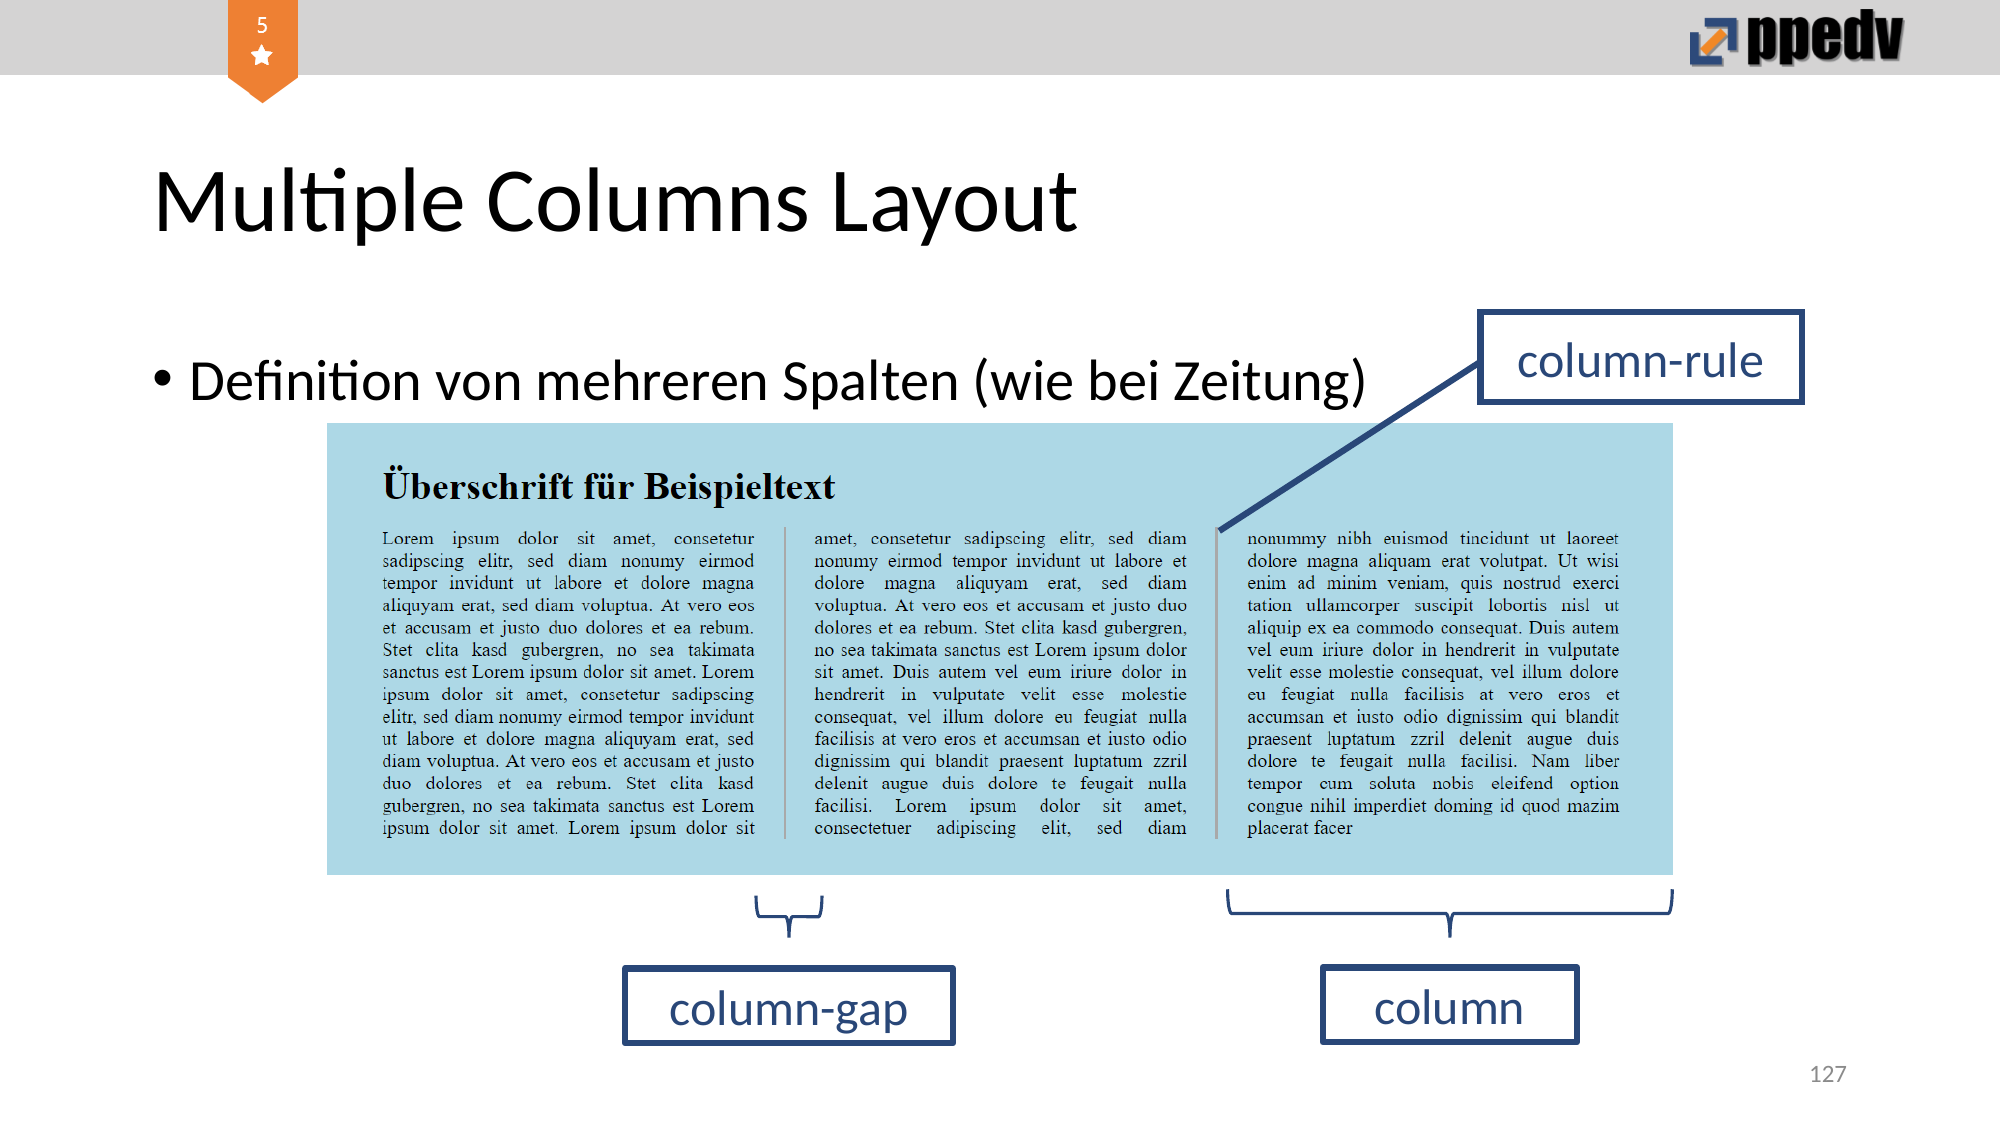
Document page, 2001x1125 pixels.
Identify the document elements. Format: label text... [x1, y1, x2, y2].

text_box column [1322, 967, 1577, 1043]
text_box [755, 895, 823, 938]
picture [327, 423, 1673, 875]
text_box column-gap [624, 968, 954, 1044]
text_box column-rule [1384, 311, 1803, 423]
text_box [1227, 889, 1673, 938]
title Multiple Columns Layout [137, 75, 1863, 278]
picture [0, 0, 2000, 104]
slide_number 127 [1412, 1042, 1863, 1103]
list Definition von mehreren Spalten (wie bei Zeitung) [137, 299, 1863, 468]
